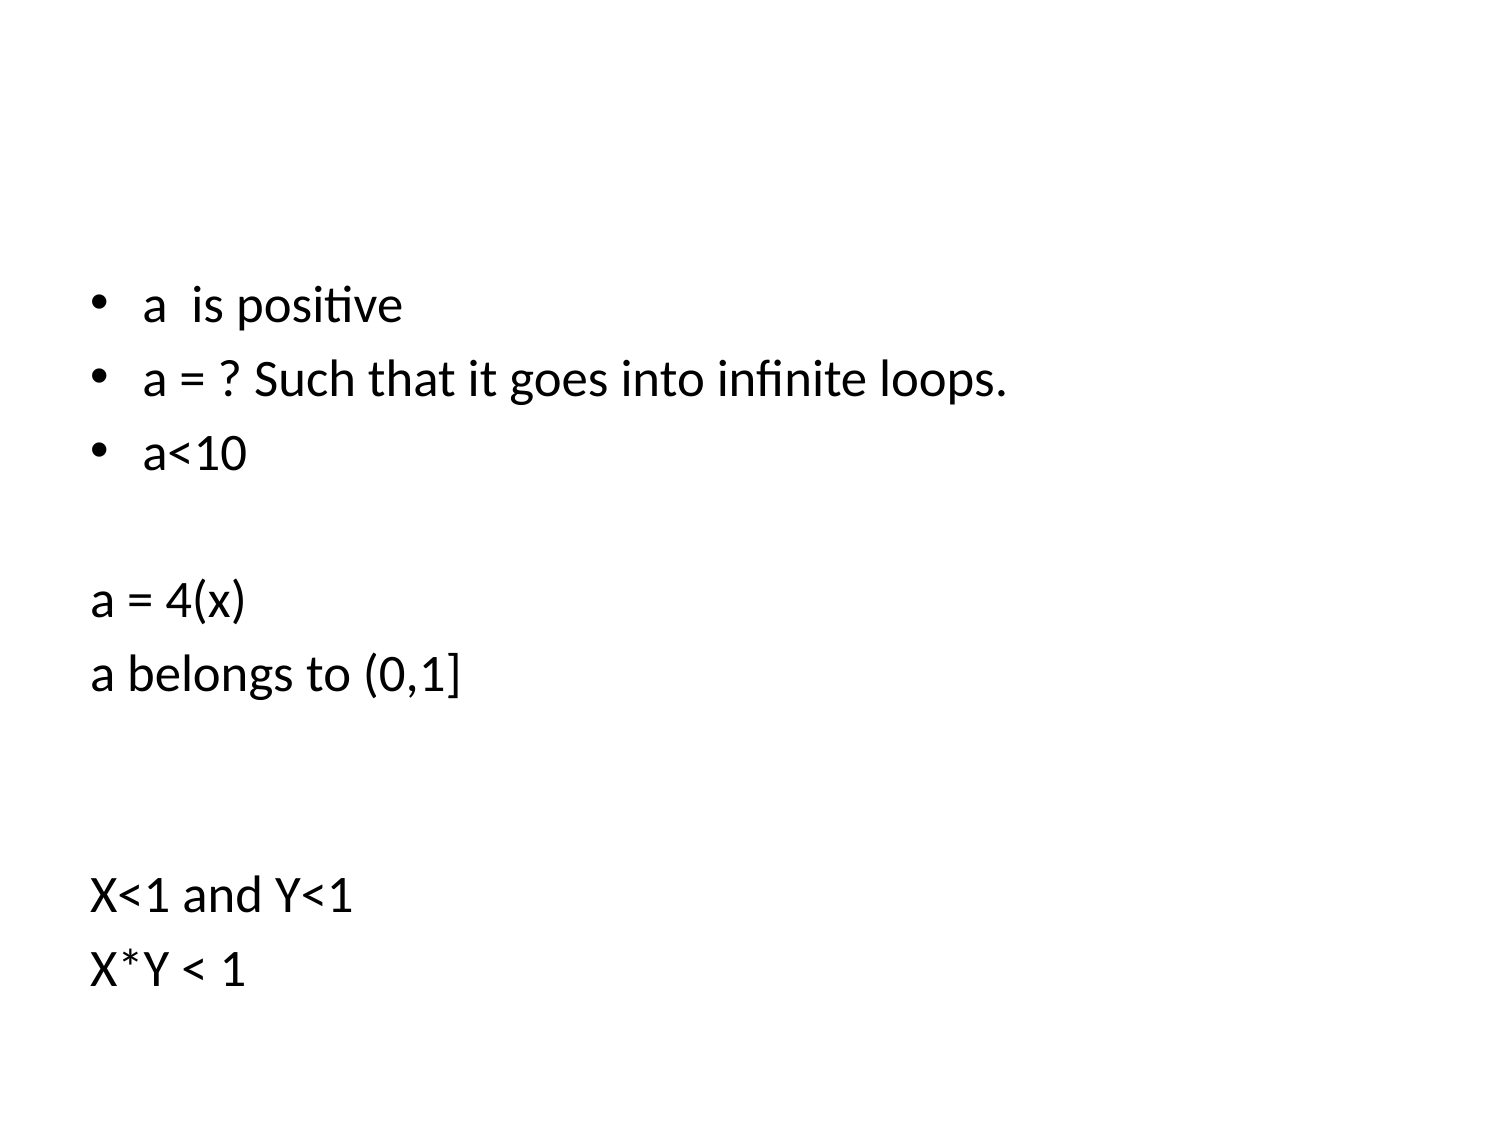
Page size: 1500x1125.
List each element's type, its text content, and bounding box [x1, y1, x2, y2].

list a is positive a = ? Such that it goes into infinite loops. a<10 a = 4(x) a belongs to (0,1] X<1 and Y<1 X*Y < 1 [75, 262, 1425, 1005]
